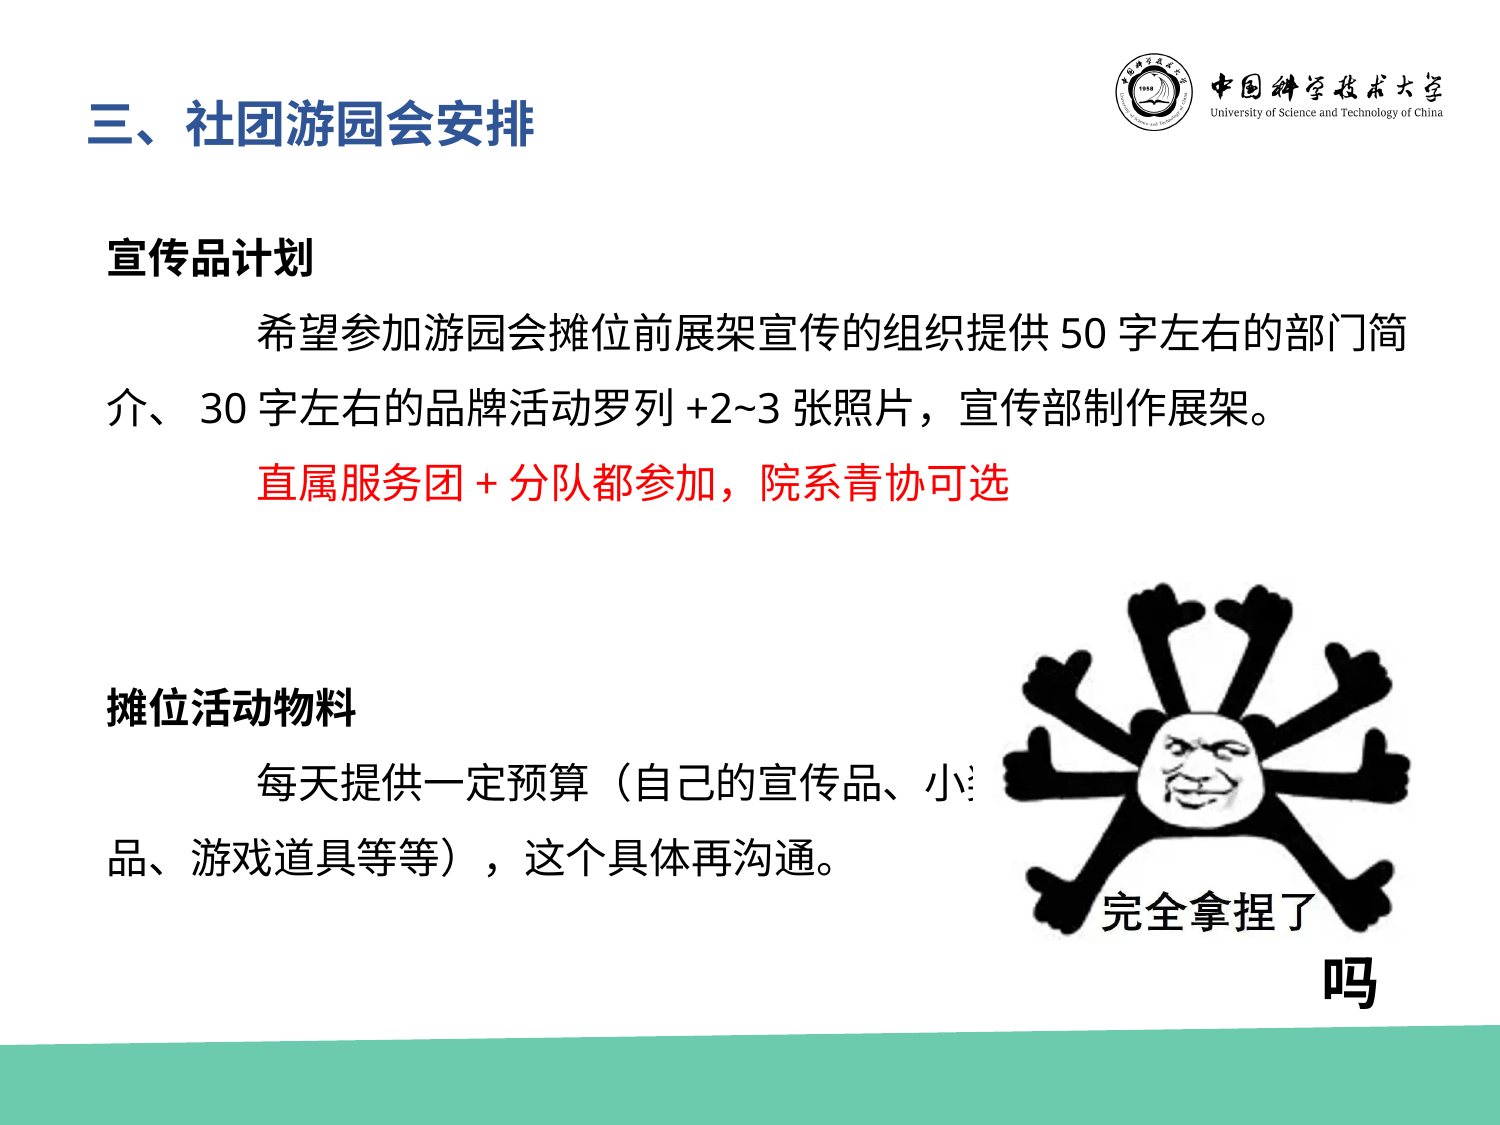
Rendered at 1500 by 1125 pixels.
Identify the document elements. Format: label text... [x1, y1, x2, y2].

picture [973, 562, 1447, 945]
text_box 吗 [1306, 945, 1395, 1024]
text_box 三、社团游园会安排 [70, 85, 821, 161]
text_box [0, 1023, 1500, 1125]
text_box 宣传品计划 希望参加游园会摊位前展架宣传的组织提供50字左右的部门简介、30字左右的品牌活动罗列+2~3张照片，宣传部制作展架。 直属服务团+分队都参加，院系青协可选 摊位活动物料 每天提供一定预算（自己的宣传品、小奖 品、游戏道具等等），这个具体再沟通。 [91, 199, 1447, 890]
picture [1113, 49, 1447, 131]
